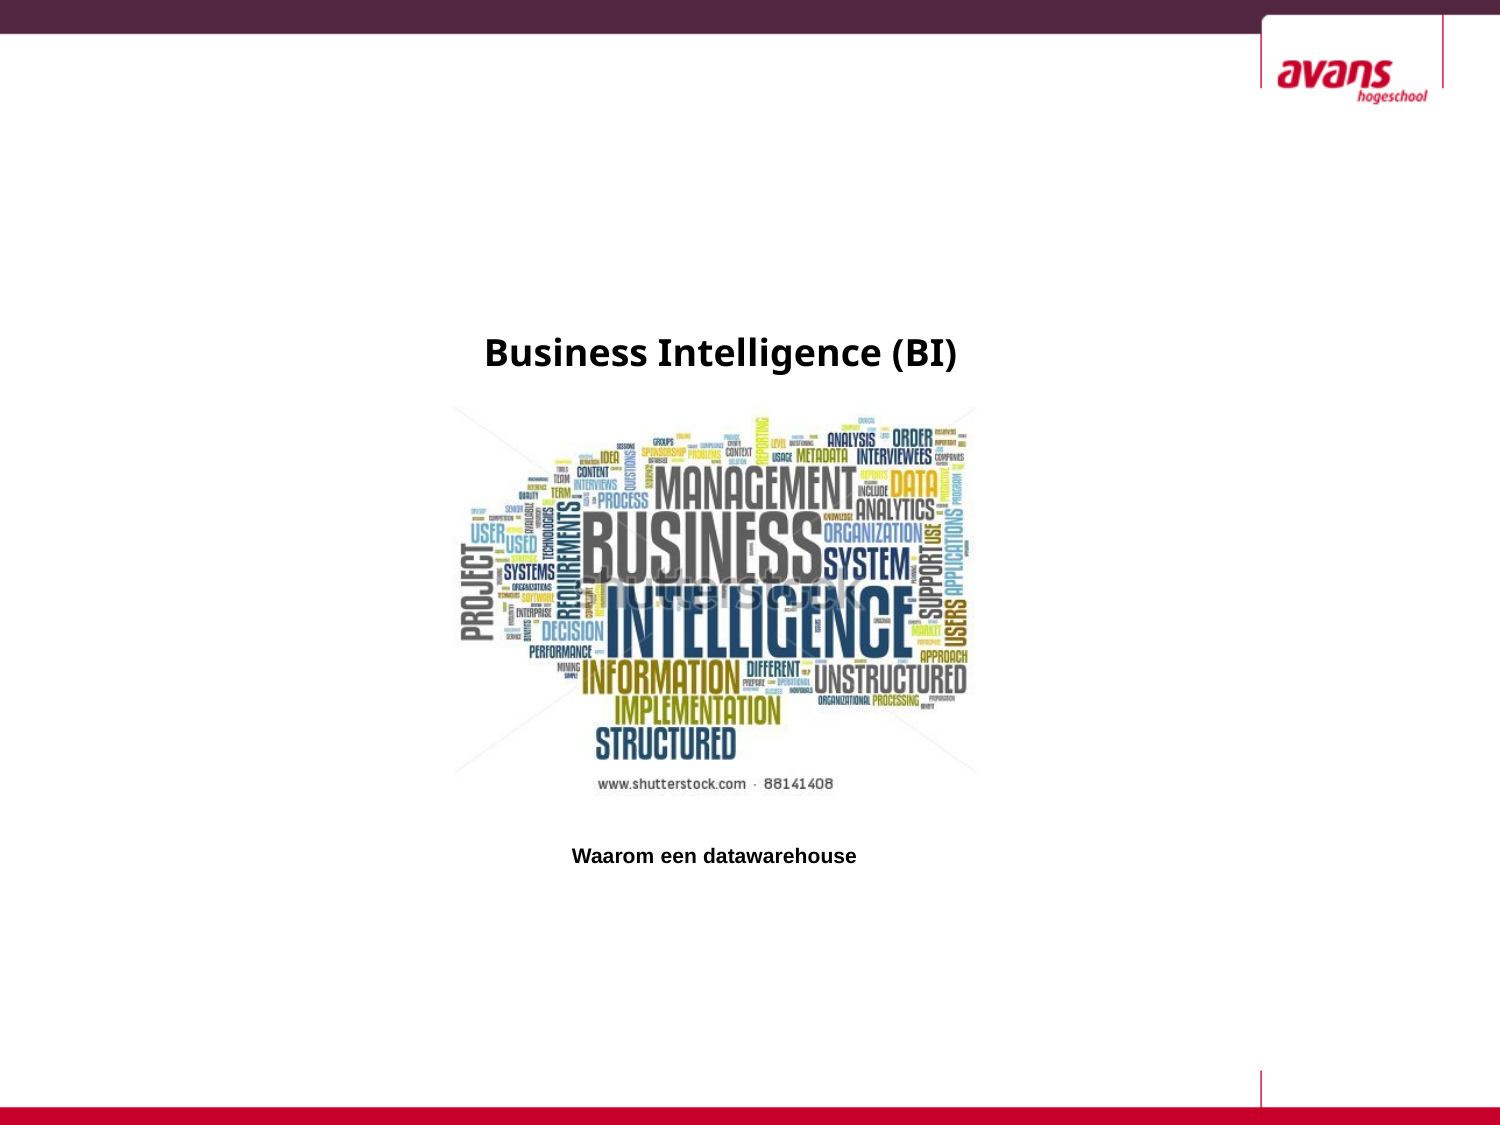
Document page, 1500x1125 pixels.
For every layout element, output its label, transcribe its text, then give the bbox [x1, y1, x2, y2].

picture [0, 0, 1500, 1125]
title Business Intelligence (BI) [362, 313, 1080, 436]
text_box Waarom een datawarehouse [557, 835, 873, 876]
